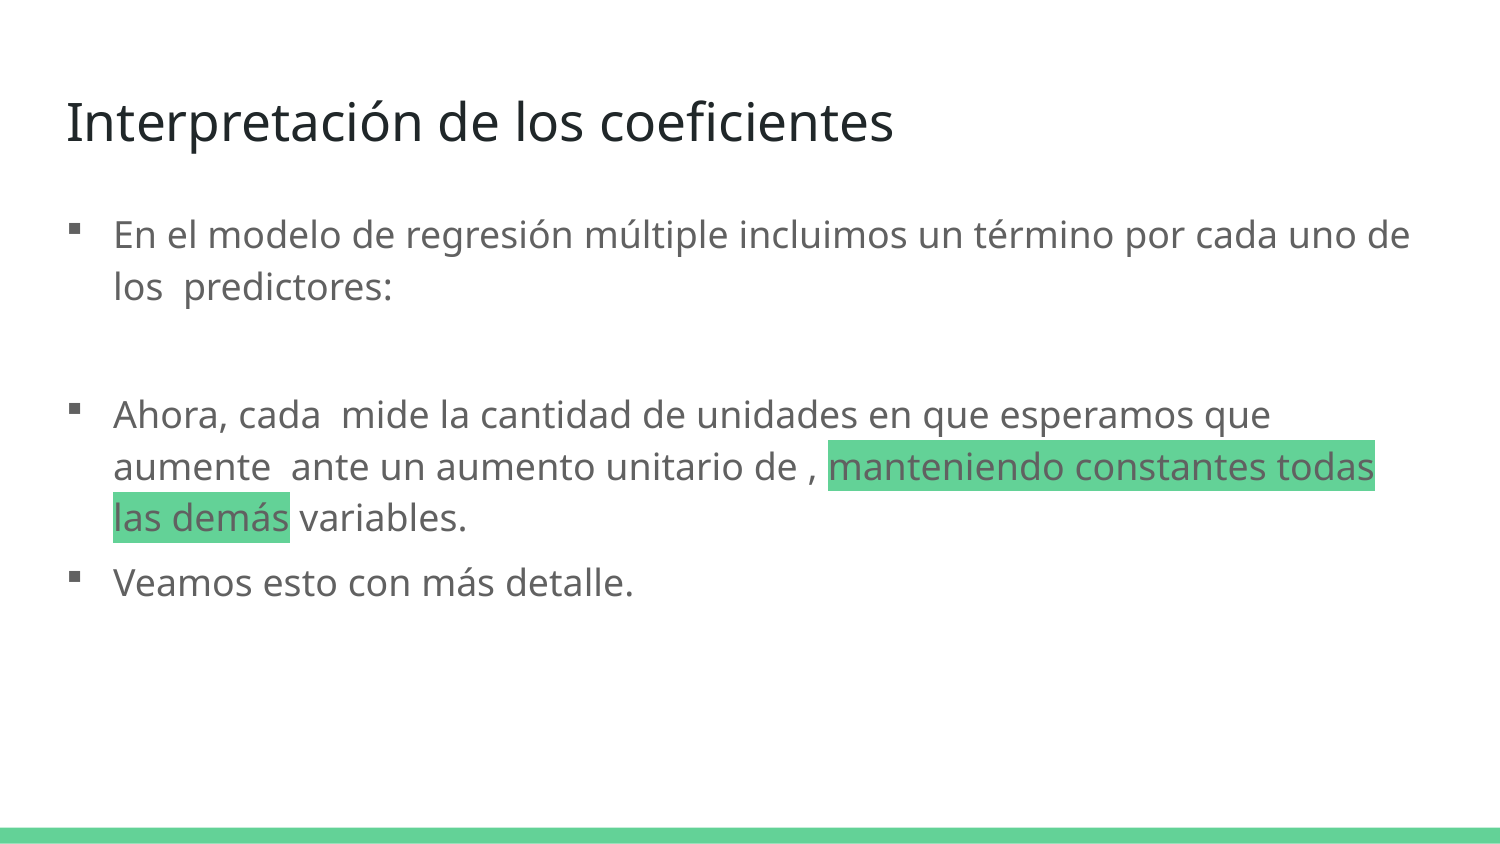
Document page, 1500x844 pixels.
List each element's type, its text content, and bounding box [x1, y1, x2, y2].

title Interpretación de los coeficientes [51, 72, 1449, 167]
